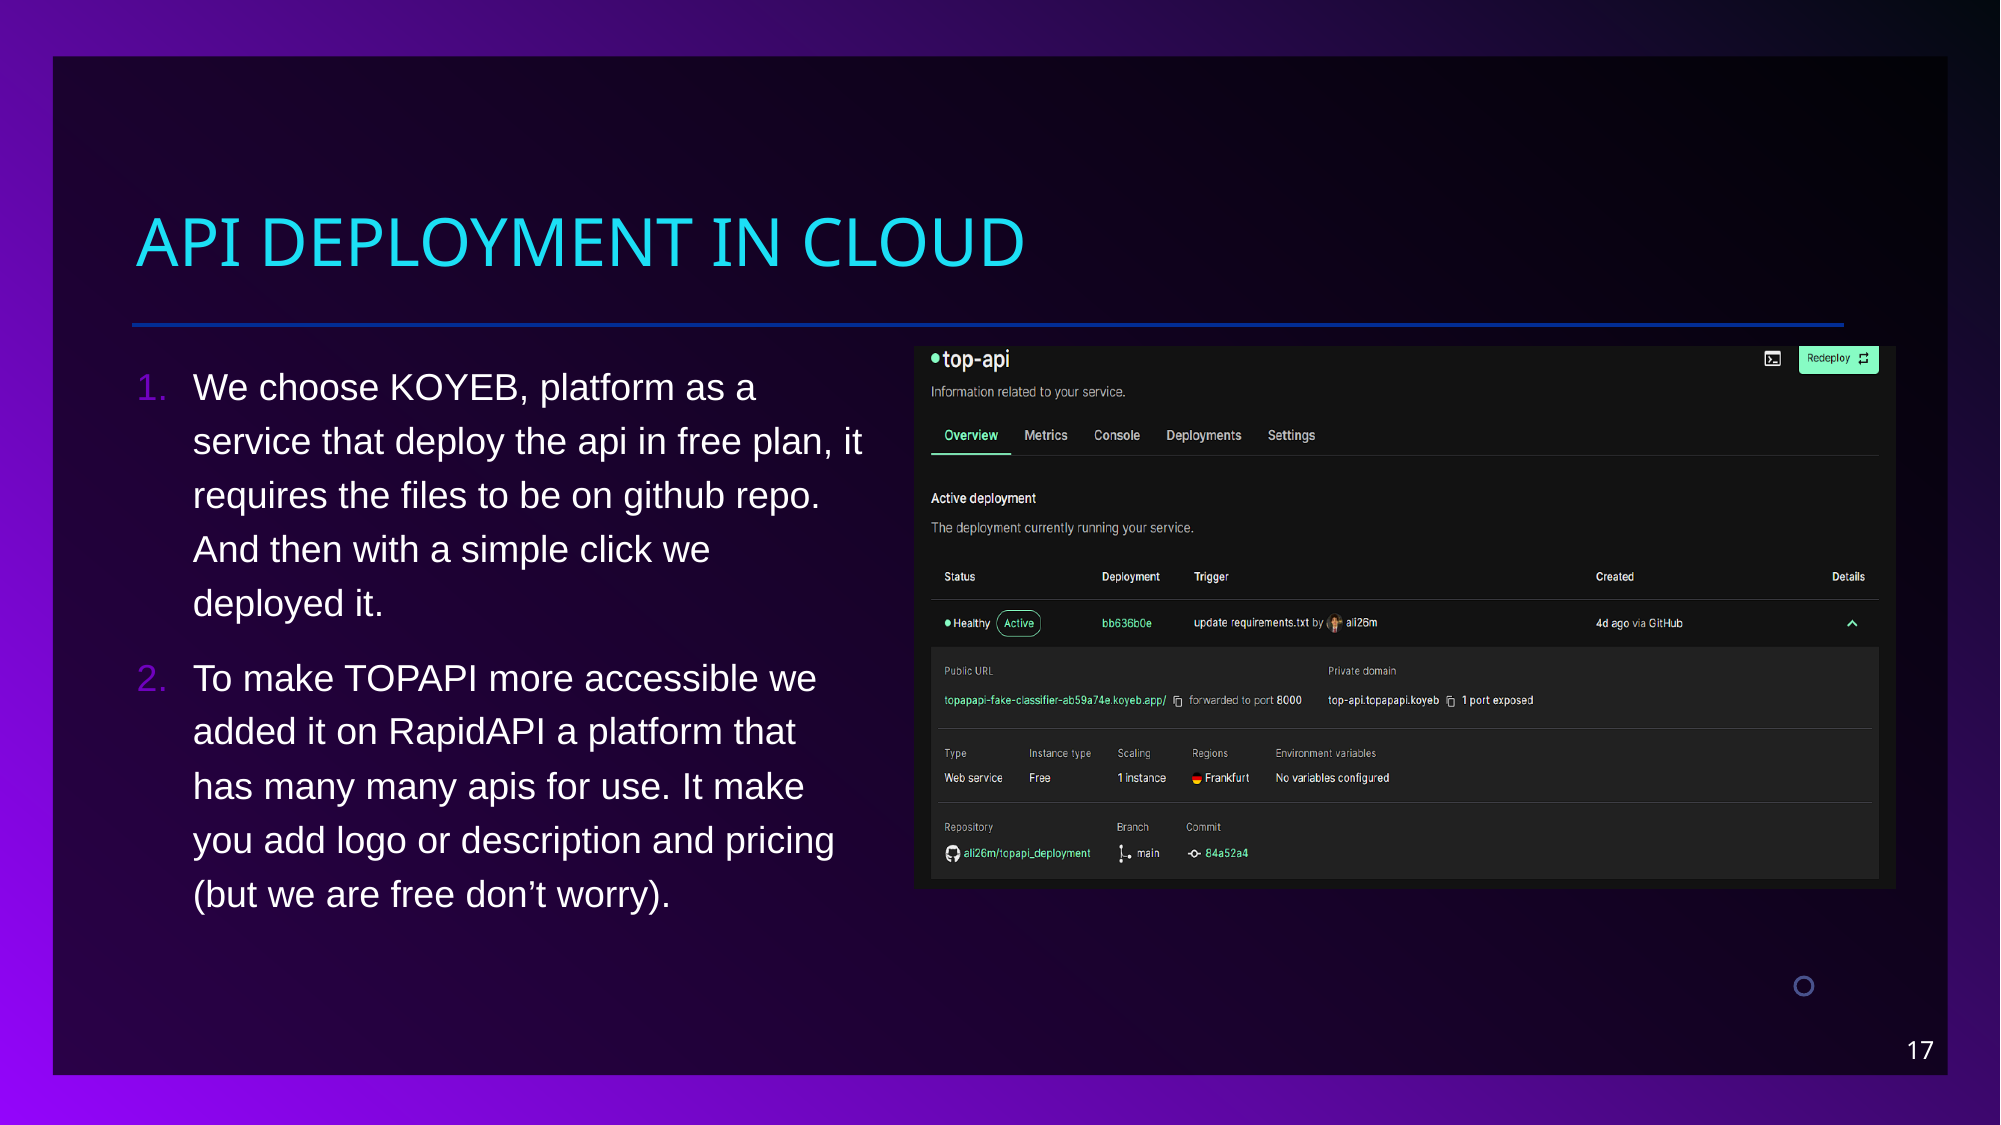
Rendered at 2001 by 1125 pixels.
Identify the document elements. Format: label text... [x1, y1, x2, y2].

picture [914, 346, 1896, 889]
slide_number 17 [1499, 1021, 1950, 1082]
title Api deployment in cloud [121, 70, 1845, 289]
list We choose KOYEB, platform as a service that deploy the api in free plan, it requires the files to be on github repo. And then with a simple click we deployed it. To make TOPAPI more accessible we added it on RapidAPI a platform that has many many apis for use. It make you add logo or description and pricing (but we are free don’t worry). [121, 346, 881, 970]
